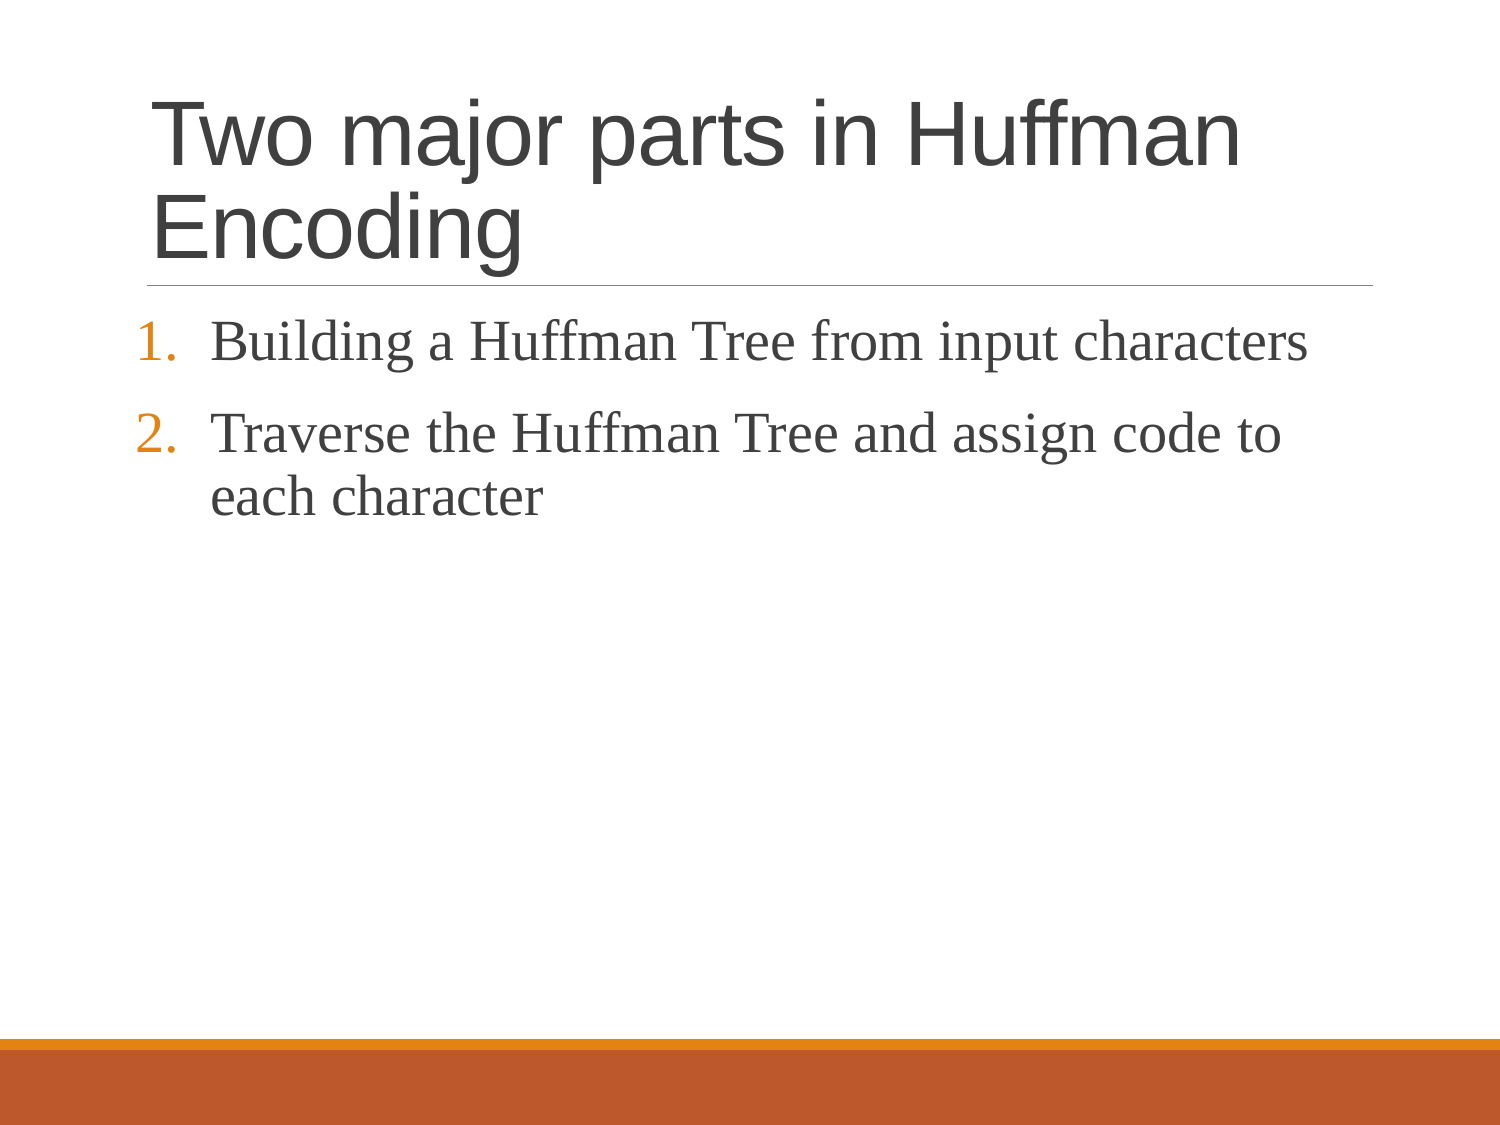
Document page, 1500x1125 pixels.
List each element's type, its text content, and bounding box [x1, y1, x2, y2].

list Building a Huffman Tree from input characters Traverse the Huffman Tree and assign code to each character [135, 302, 1373, 963]
title Two major parts in Huffman Encoding [135, 47, 1500, 285]
